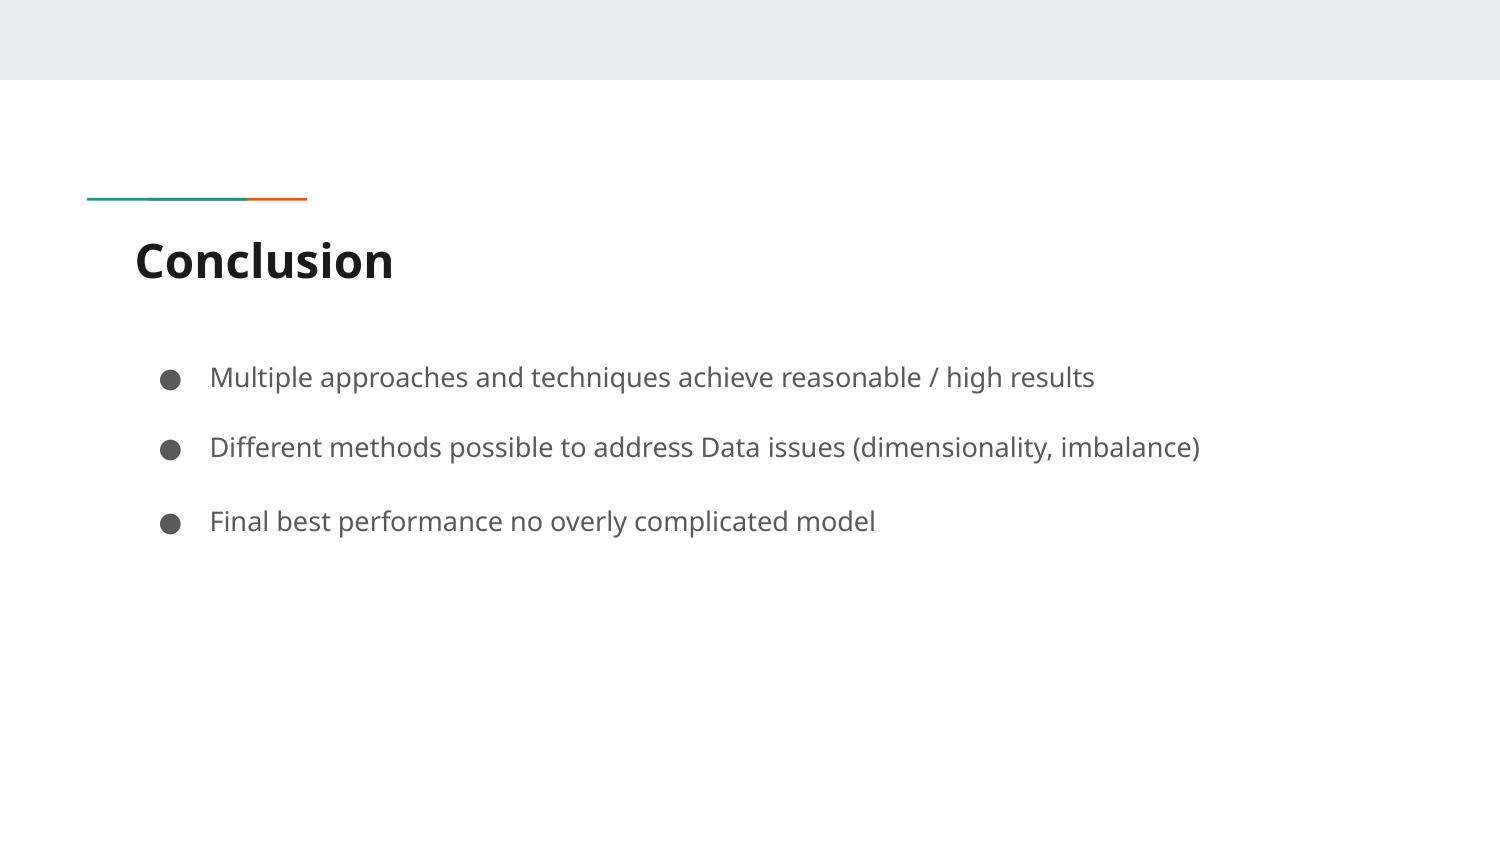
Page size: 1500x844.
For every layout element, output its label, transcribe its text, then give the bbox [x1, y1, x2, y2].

title Conclusion [119, 216, 1381, 305]
list Multiple approaches and techniques achieve reasonable / high results Different methods possible to address Data issues (dimensionality, imbalance) Final best performance no overly complicated model [119, 341, 1381, 712]
